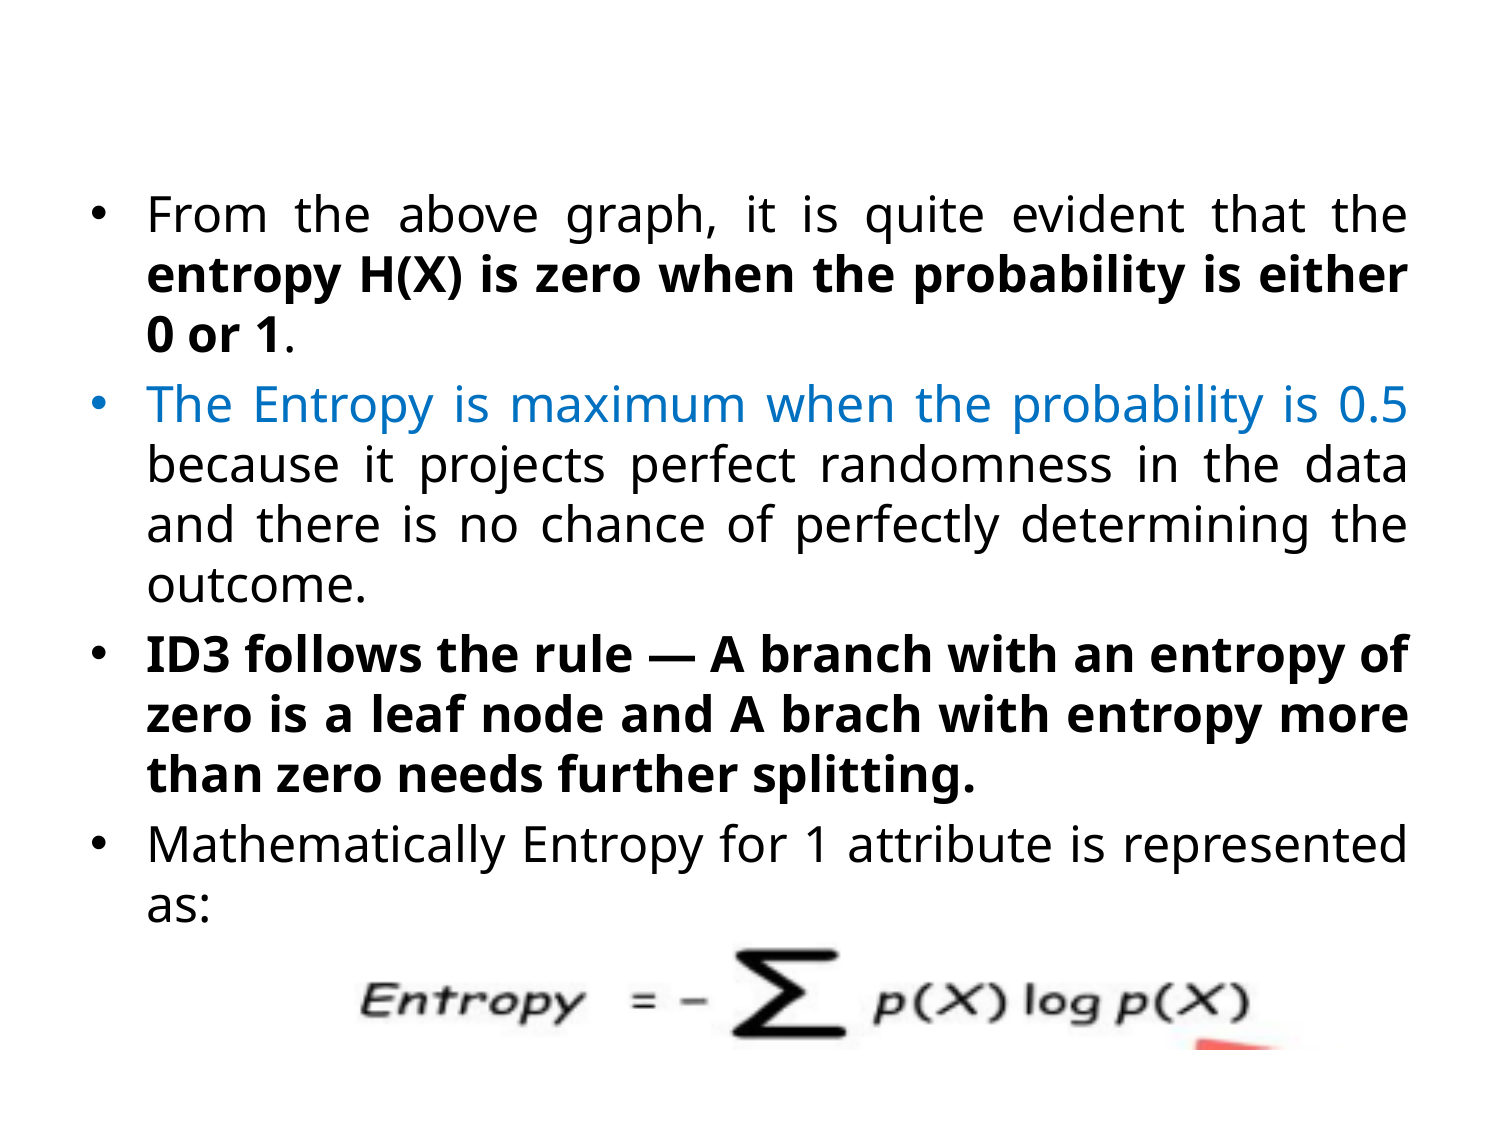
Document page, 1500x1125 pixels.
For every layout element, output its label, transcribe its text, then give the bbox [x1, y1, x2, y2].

list From the above graph, it is quite evident that the entropy H(X) is zero when the probability is either 0 or 1. The Entropy is maximum when the probability is 0.5 because it projects perfect randomness in the data and there is no chance of perfectly determining the outcome. ID3 follows the rule — A branch with an entropy of zero is a leaf node and A brach with entropy more than zero needs further splitting. Mathematically Entropy for 1 attribute is represented as: [75, 174, 1425, 1005]
picture [312, 924, 1345, 1051]
